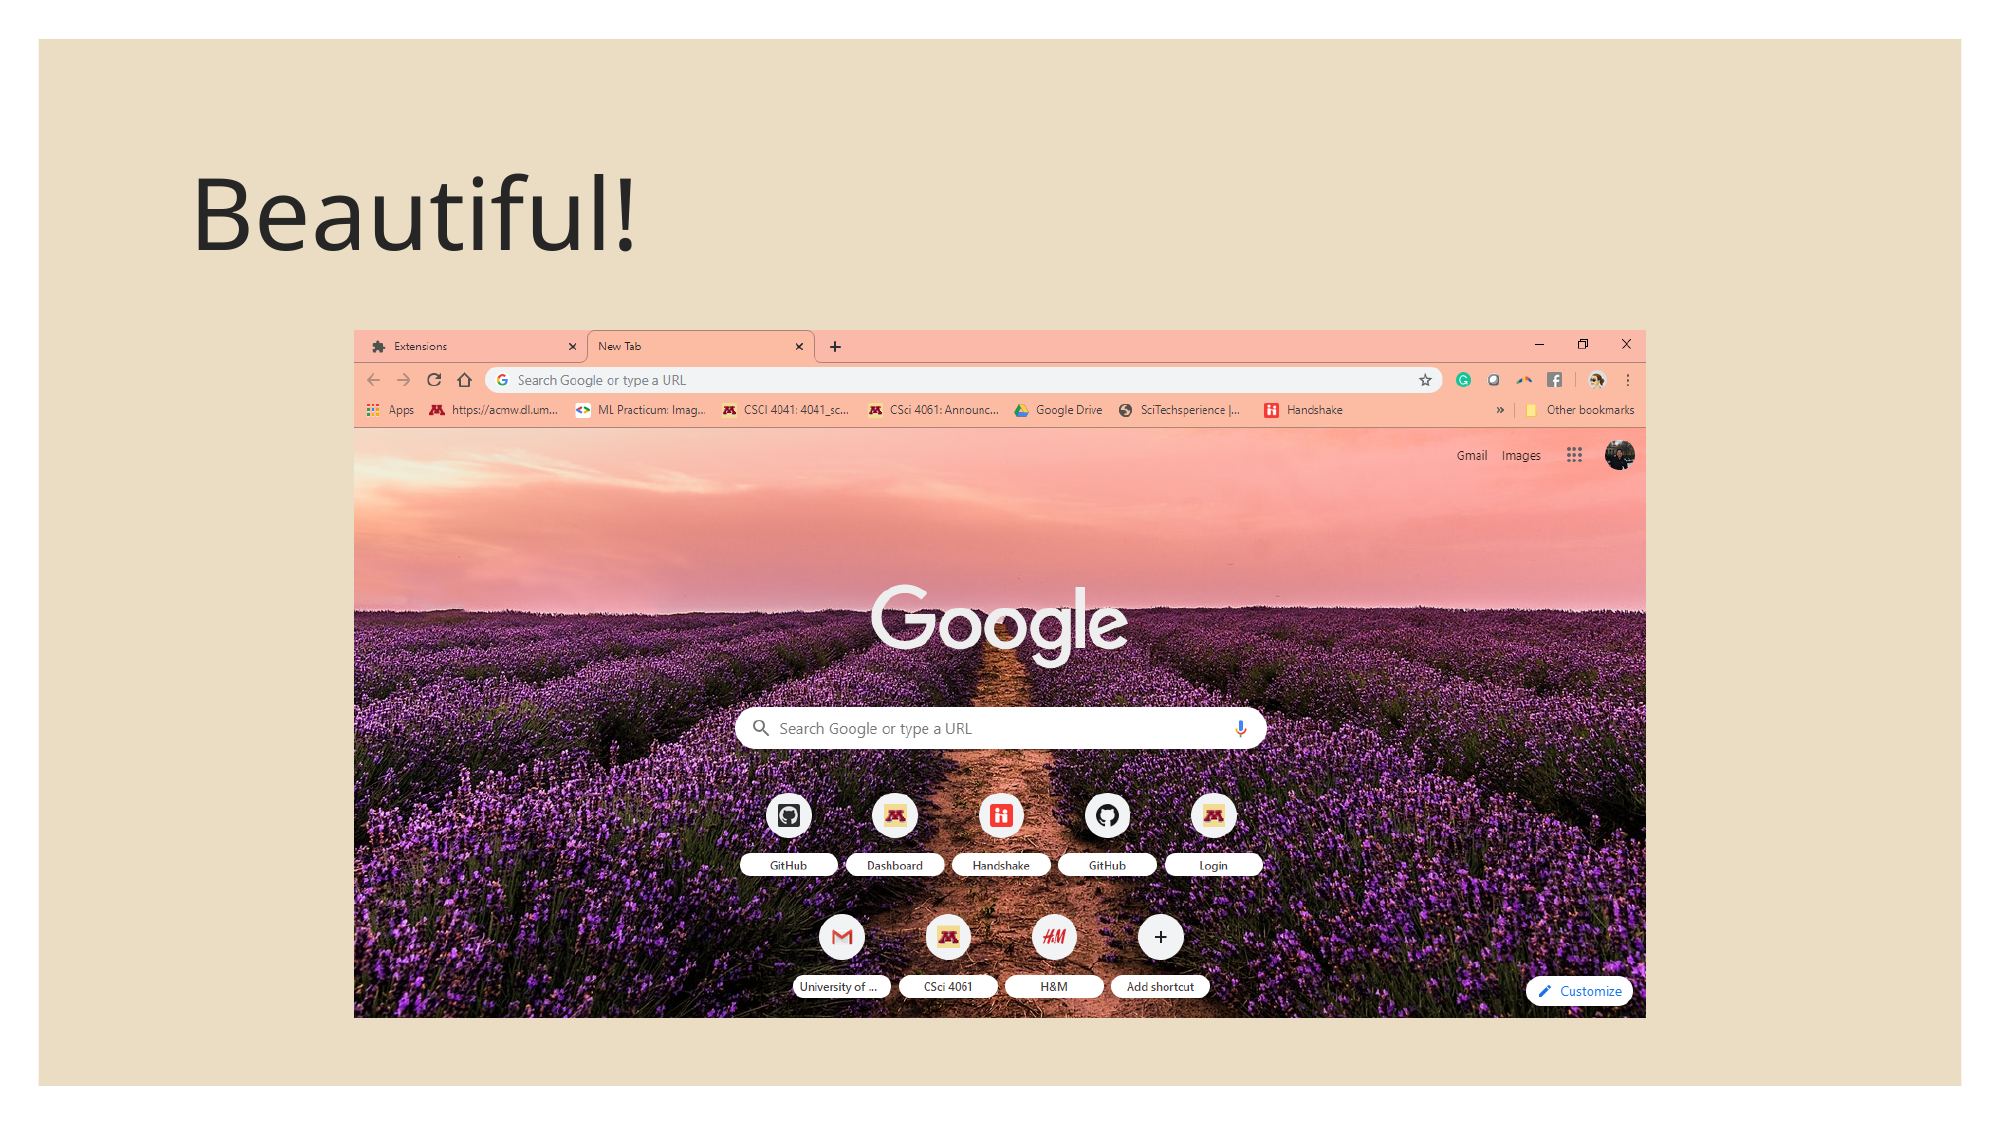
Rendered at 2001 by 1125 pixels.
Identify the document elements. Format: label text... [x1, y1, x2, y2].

picture [354, 330, 1646, 1018]
title Beautiful! [174, 105, 1825, 331]
